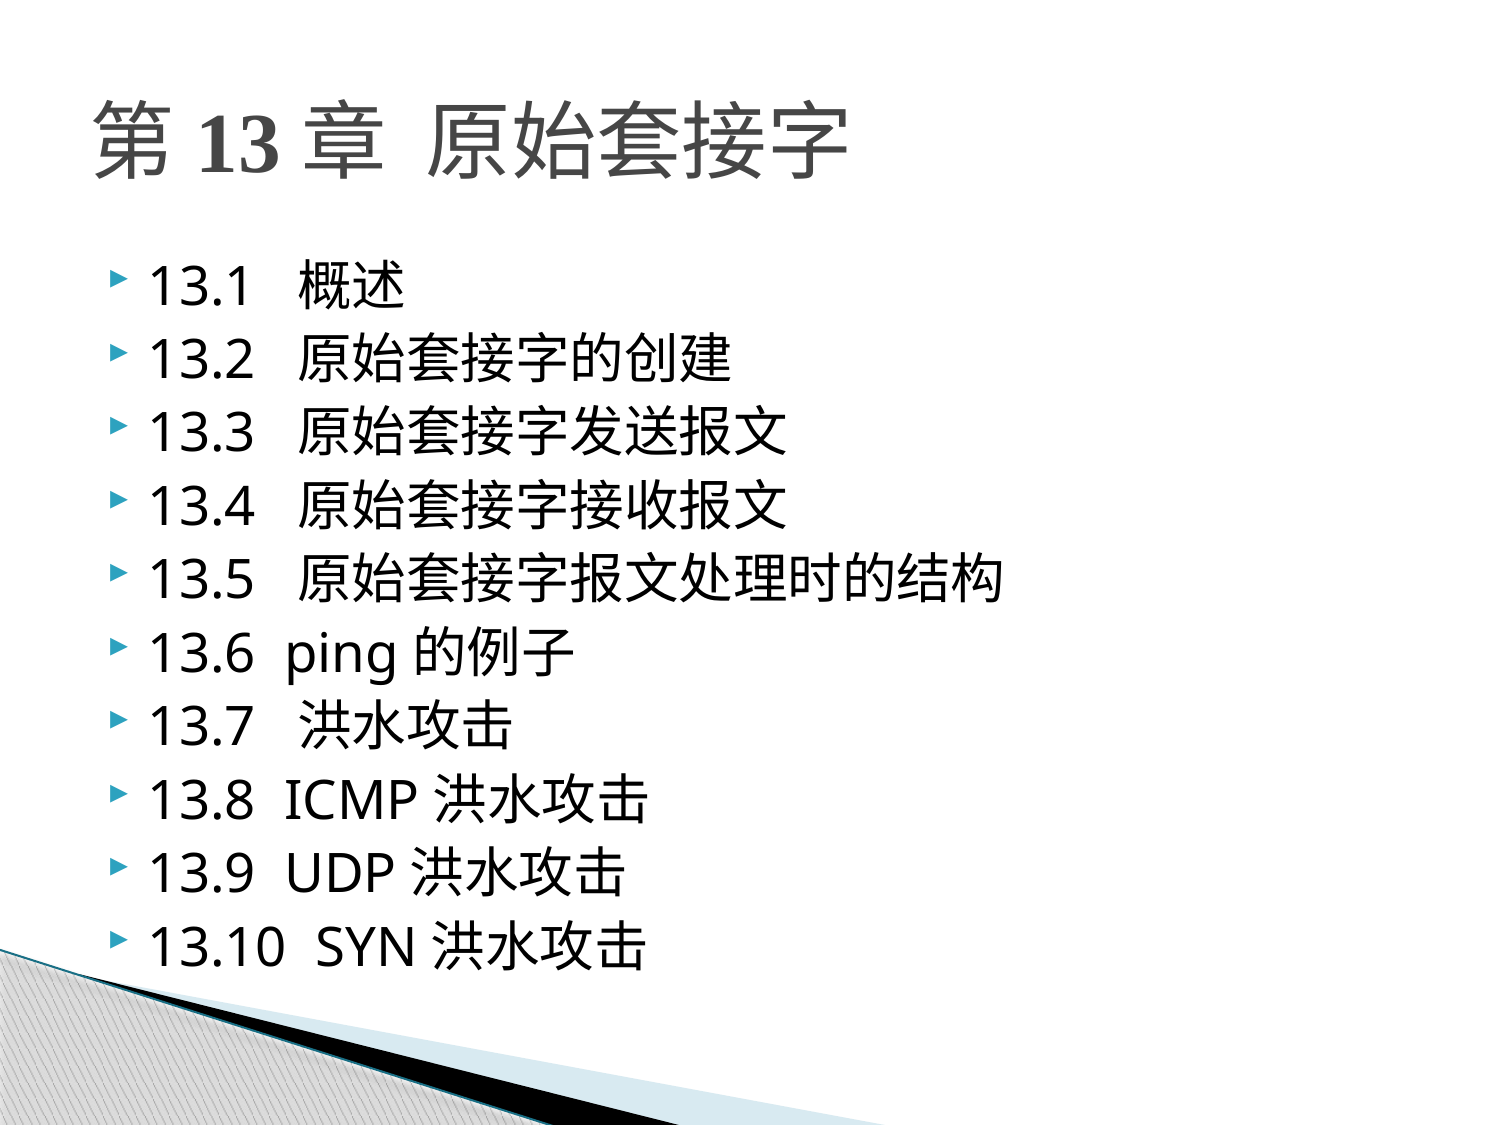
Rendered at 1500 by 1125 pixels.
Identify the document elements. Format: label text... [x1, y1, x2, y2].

list 13.1 概述 13.2 原始套接字的创建 13.3 原始套接字发送报文 13.4 原始套接字接收报文 13.5 原始套接字报文处理时的结构 13.6 ping的例子 13.7 洪水攻击 13.8 ICMP洪水攻击 13.9 UDP洪水攻击 13.10 SYN洪水攻击 [75, 243, 1425, 986]
title 第13章 原始套接字 [75, 45, 1425, 233]
